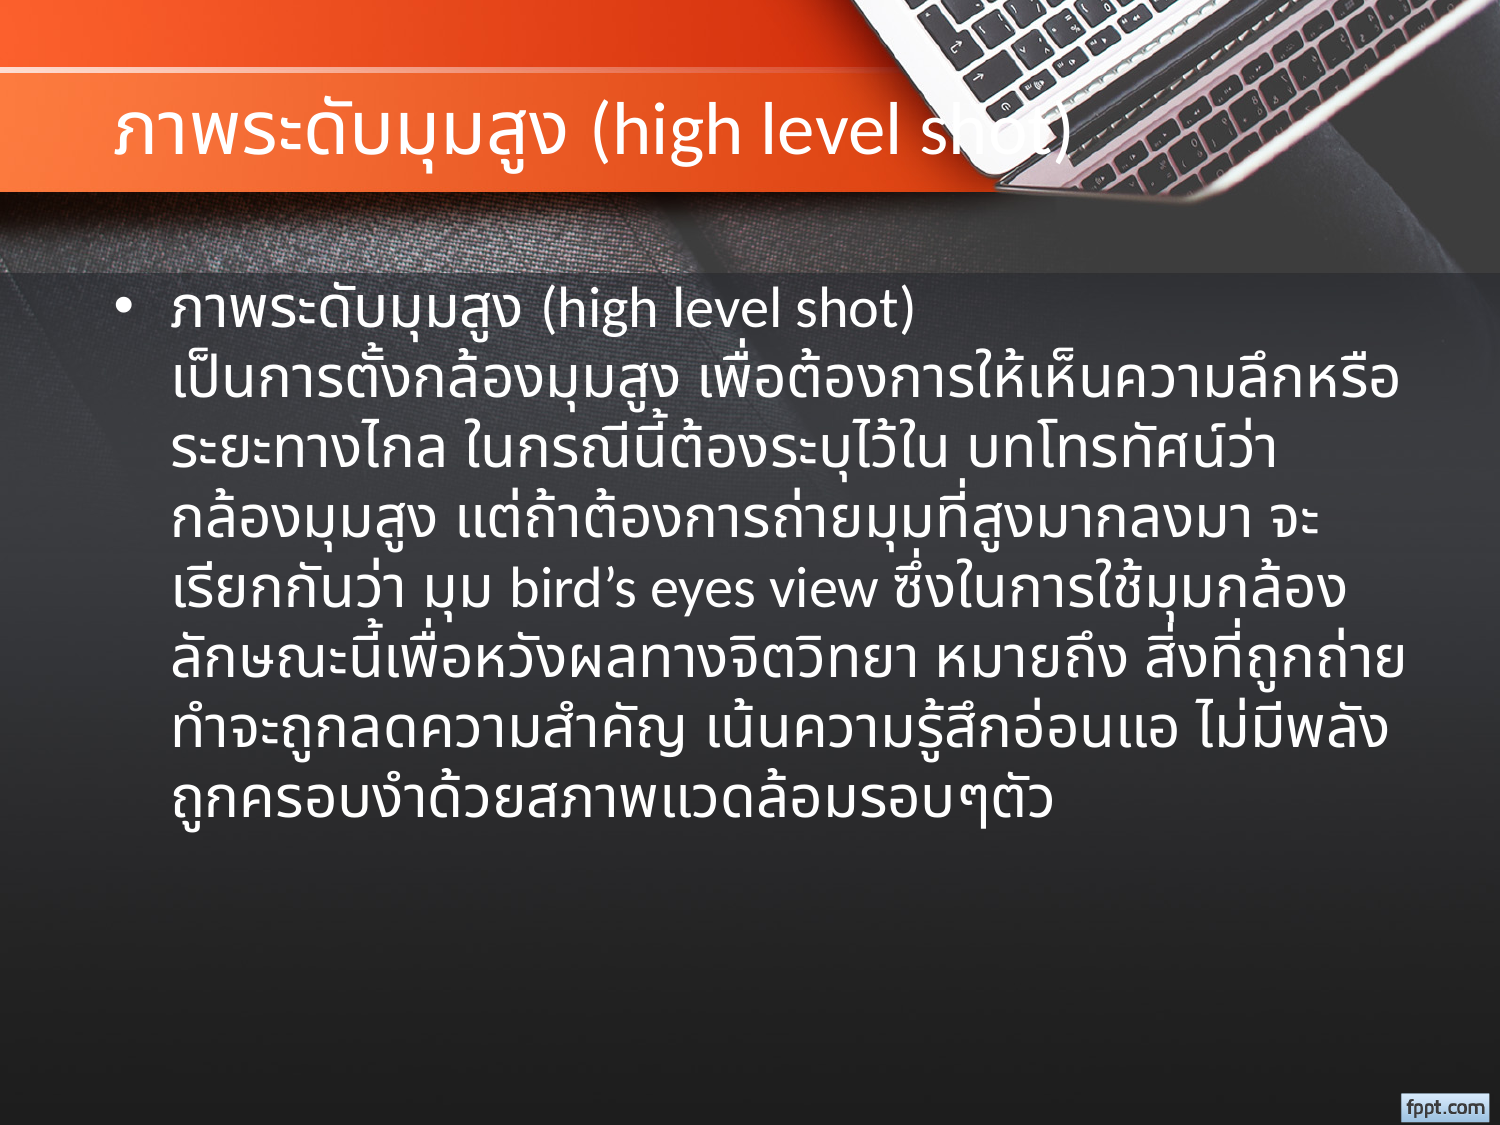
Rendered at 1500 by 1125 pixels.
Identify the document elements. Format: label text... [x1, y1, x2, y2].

list ภาพระดับมุมสูง (high level shot) เป็นการตั้งกล้องมุมสูง เพื่อต้องการให้เห็นความลึกหรือระยะทางไกล ในกรณีนี้ต้องระบุไว้ใน บทโทรทัศน์ว่า กล้องมุมสูง แต่ถ้าต้องการถ่ายมุมที่สูงมากลงมา จะเรียกกันว่า มุม bird’s eyes view ซึ่งในการใช้มุมกล้องลักษณะนี้เพื่อหวังผลทางจิตวิทยา หมายถึง สิ่งที่ถูกถ่ายทำจะถูกลดความสำคัญ เน้นความรู้สึกอ่อนแอ ไม่มีพลัง ถูกครอบงำด้วยสภาพแวดล้อมรอบๆตัว [98, 261, 1425, 1039]
title ภาพระดับมุมสูง (high level shot) [98, 61, 1427, 187]
picture [0, 0, 1500, 1125]
